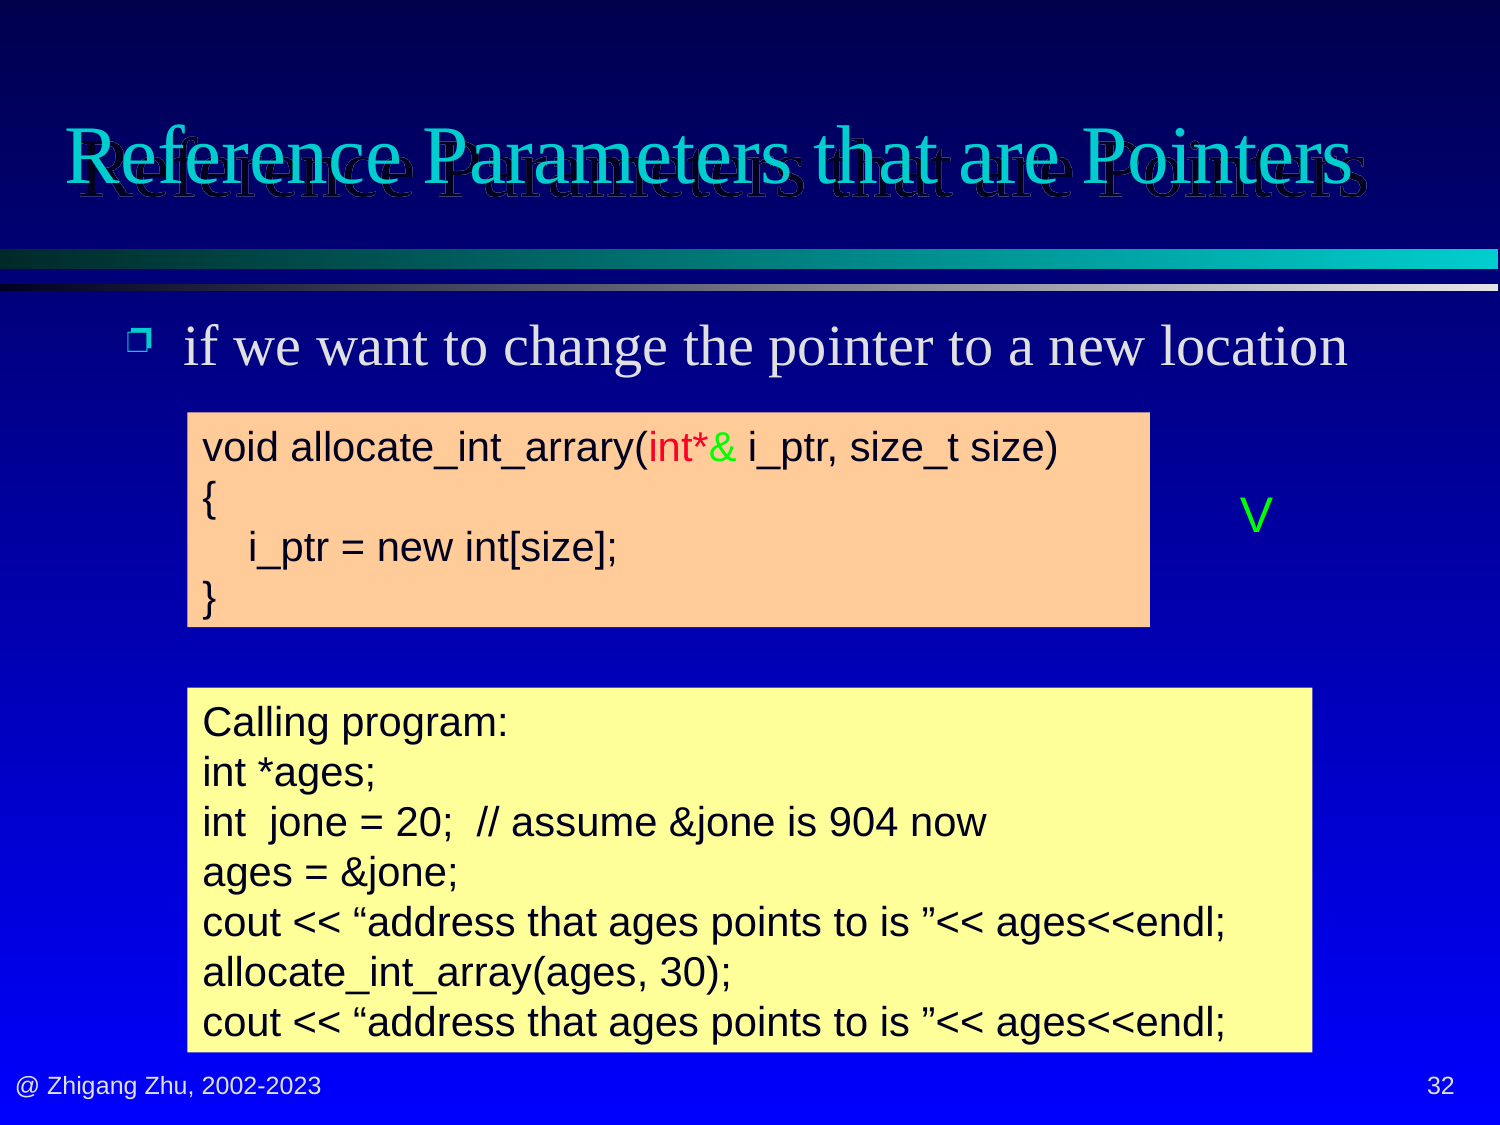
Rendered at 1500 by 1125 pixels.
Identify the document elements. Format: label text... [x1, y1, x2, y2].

text_box Calling program: int *ages; int jone = 20; // assume &jone is 904 now ages = &jone; cout << “address that ages points to is ”<< ages<<endl; allocate_int_array(ages, 30); cout << “address that ages points to is ”<< ages<<endl; [187, 687, 1313, 1053]
text_box V [1225, 474, 1289, 550]
title Reference Parameters that are Pointers [49, 55, 1426, 245]
text_box void allocate_int_arrary(int*& i_ptr, size_t size) { i_ptr = new int[size]; } [187, 412, 1150, 628]
list if we want to change the pointer to a new location [111, 299, 1388, 976]
